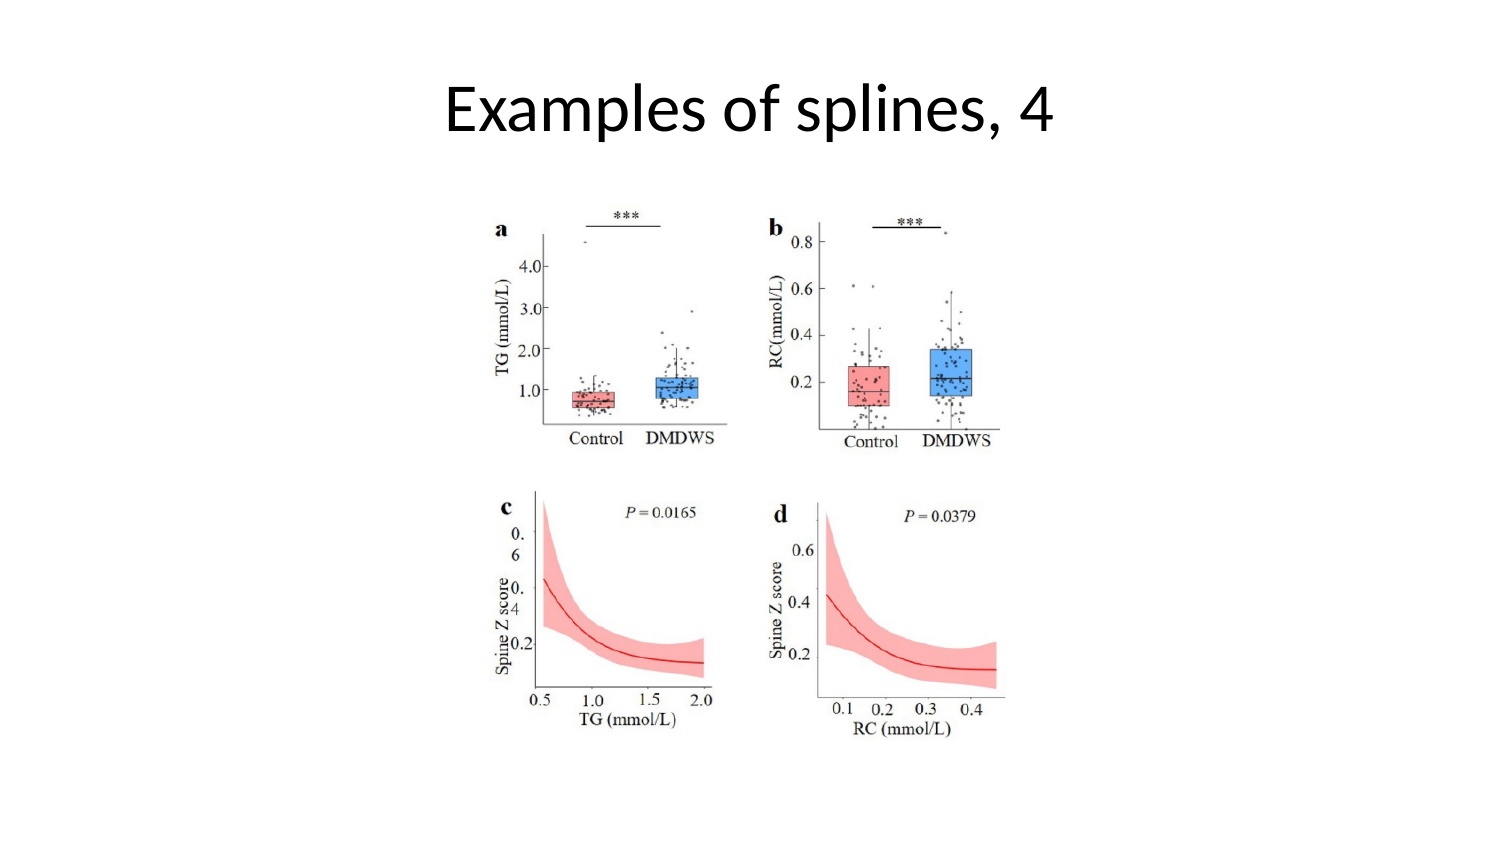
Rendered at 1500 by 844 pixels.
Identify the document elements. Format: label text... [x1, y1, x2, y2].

title Examples of splines, 4 [75, 33, 1425, 175]
picture [485, 195, 1015, 753]
